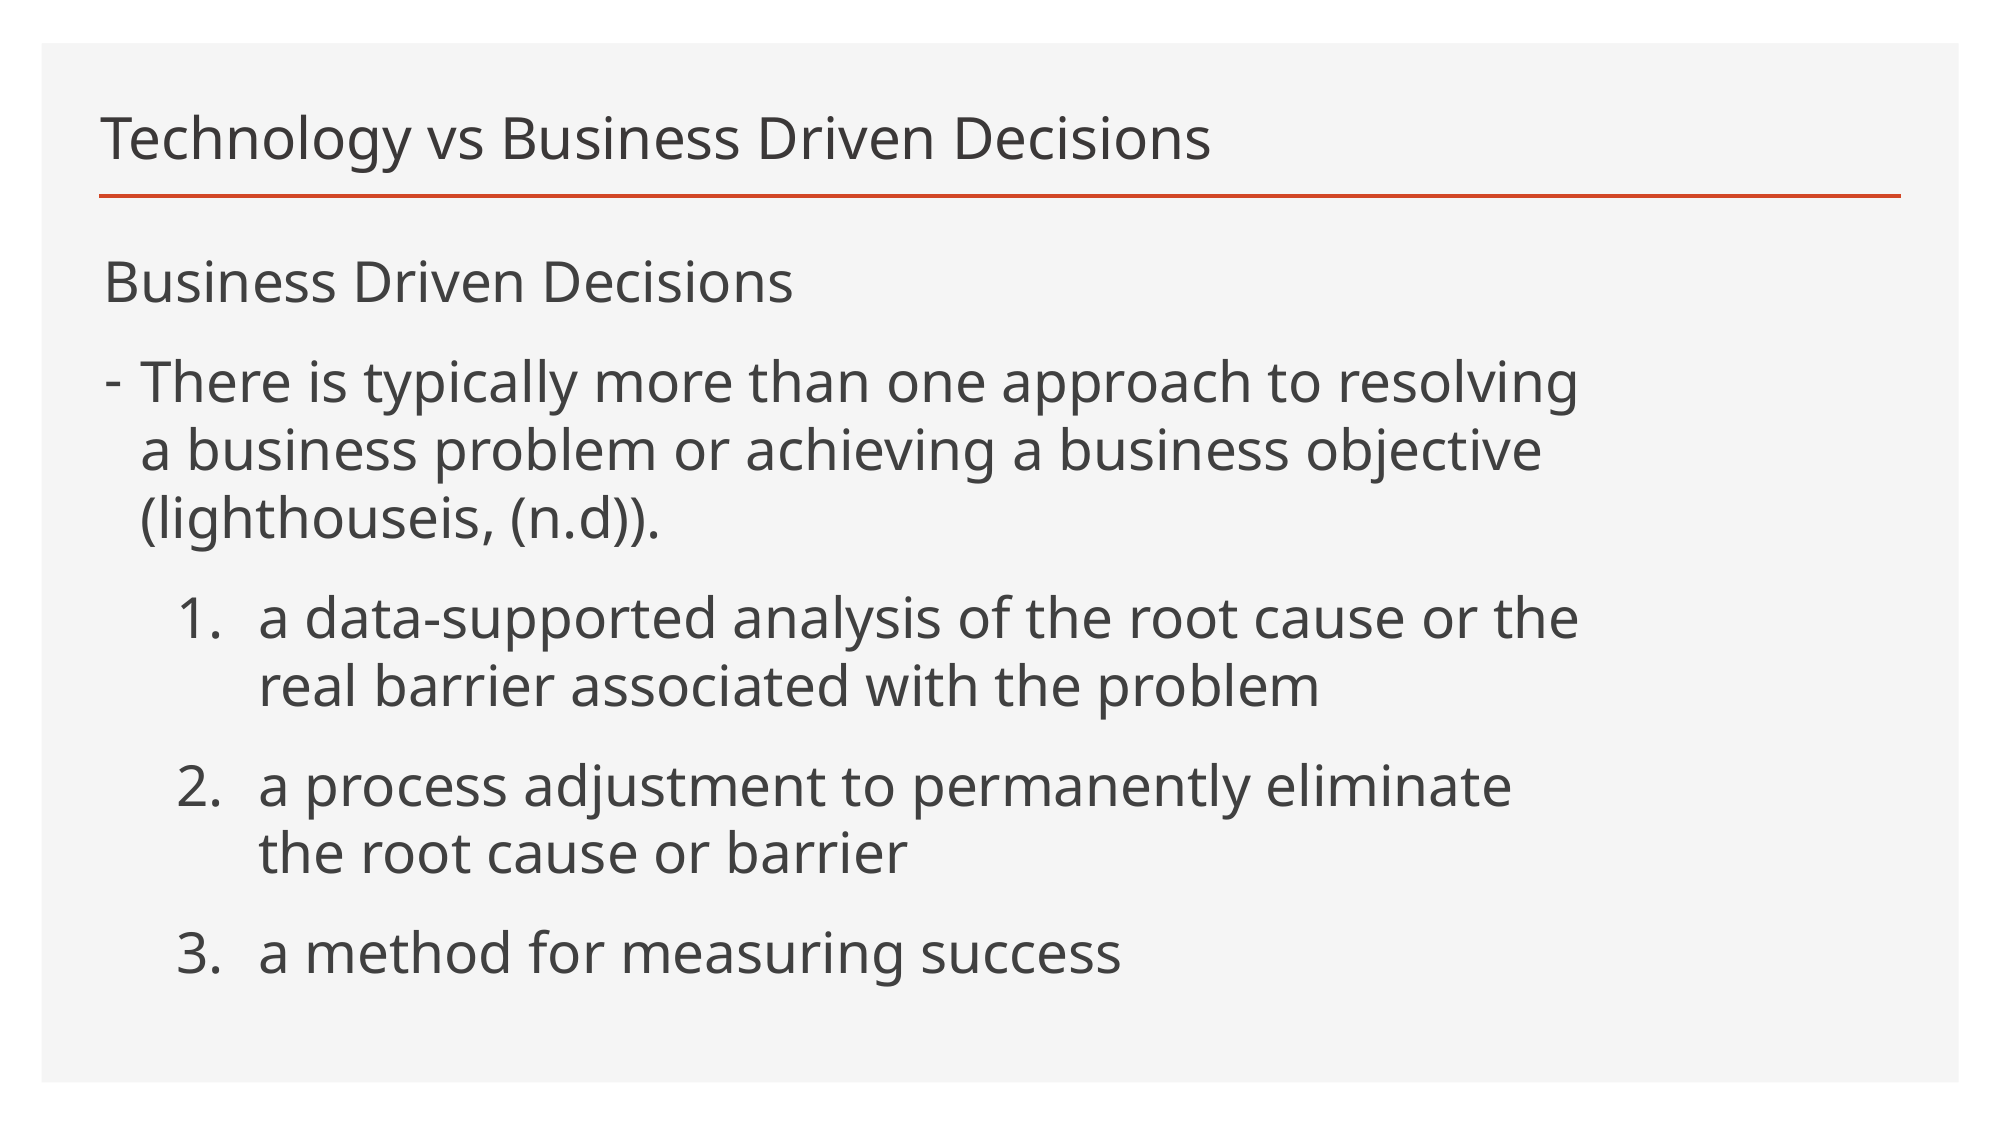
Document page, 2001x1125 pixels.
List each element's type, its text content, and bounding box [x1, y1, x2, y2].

title Technology vs Business Driven Decisions [85, 73, 1496, 179]
text_box Business Driven Decisions There is typically more than one approach to resolving a business problem or achieving a business objective (lighthouseis, (n.d)). a data-supported analysis of the root cause or the real barrier associated with the problem a process adjustment to permanently eliminate the root cause or barrier a method for measuring success [88, 238, 1627, 995]
